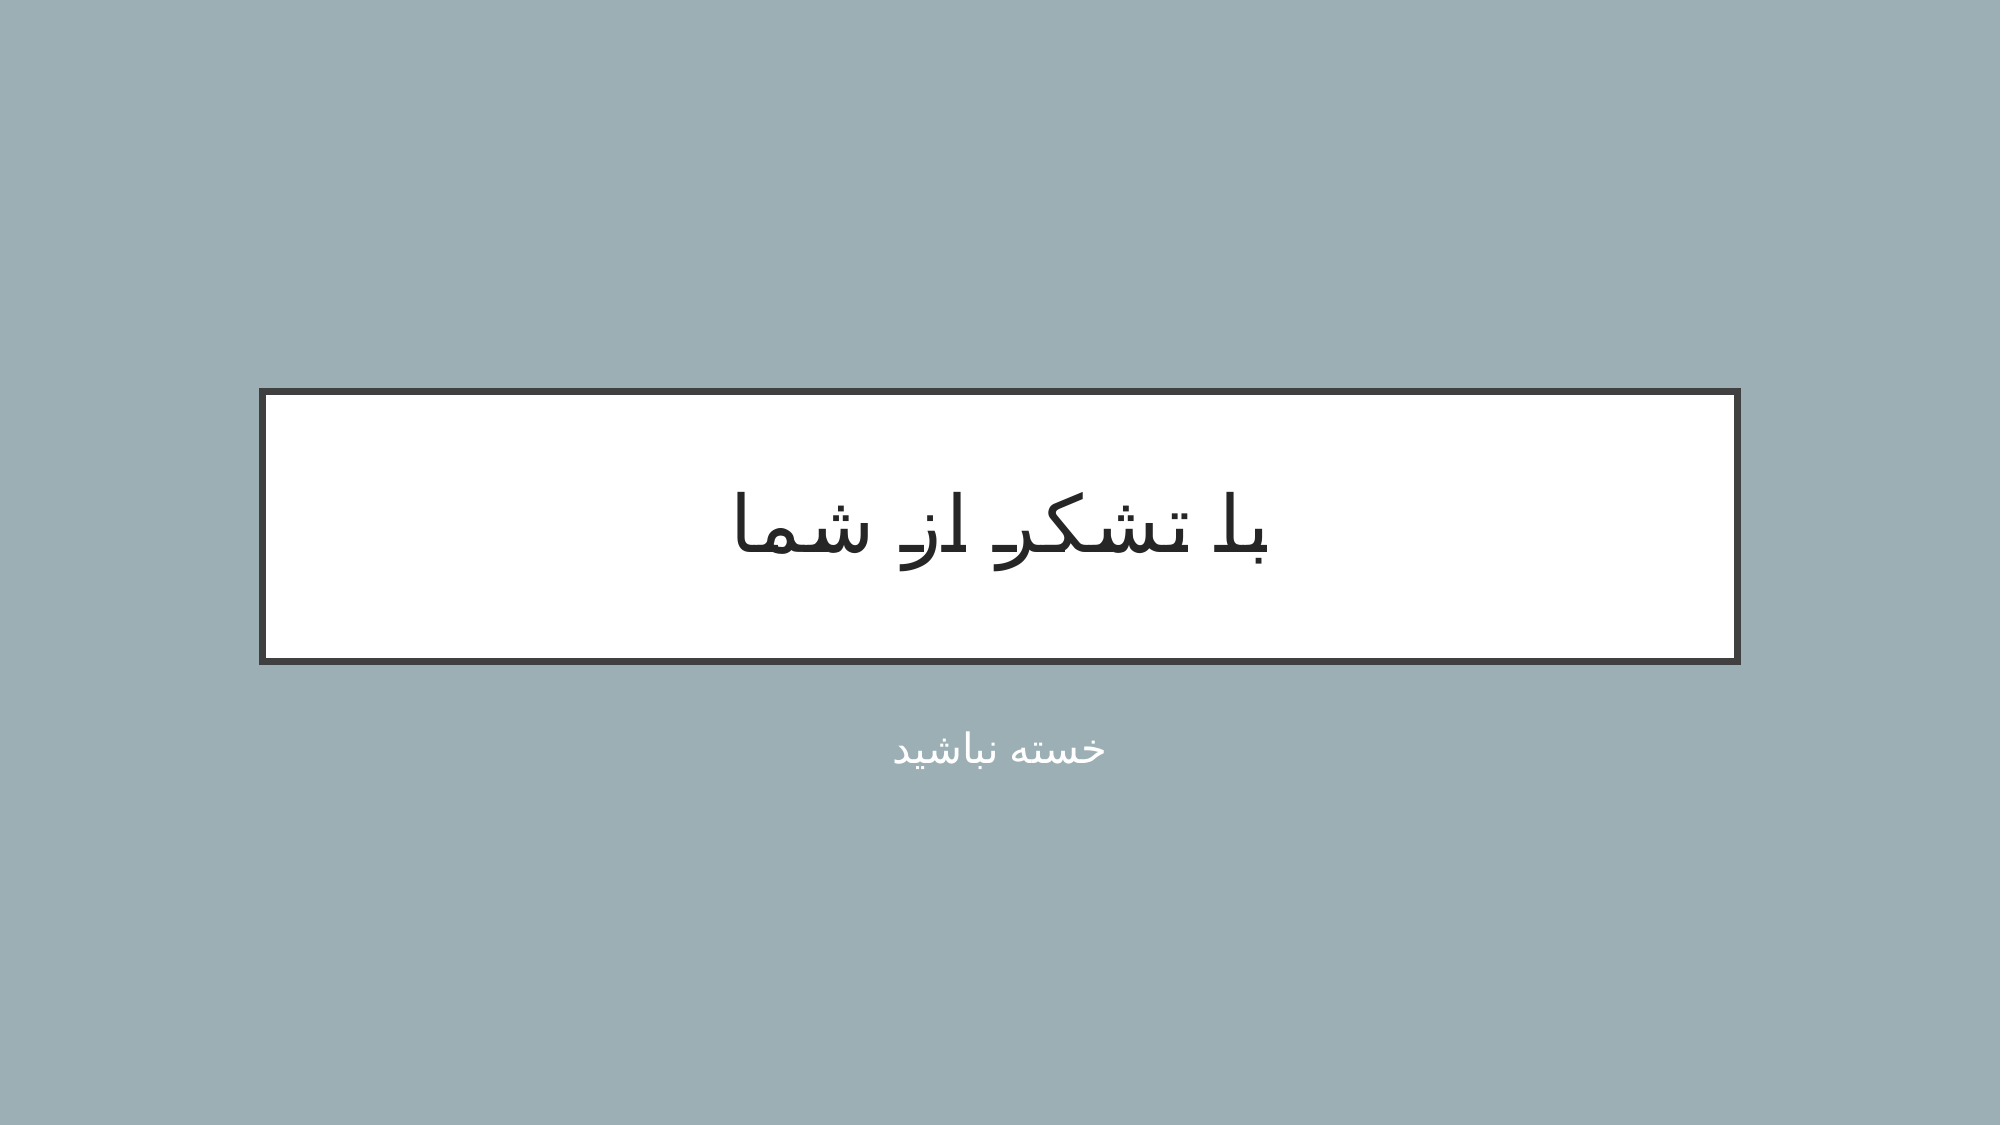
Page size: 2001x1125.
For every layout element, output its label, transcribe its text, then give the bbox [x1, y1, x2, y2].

subtitle خسته نباشید [442, 713, 1558, 918]
title با تشکر از شما [259, 388, 1741, 665]
